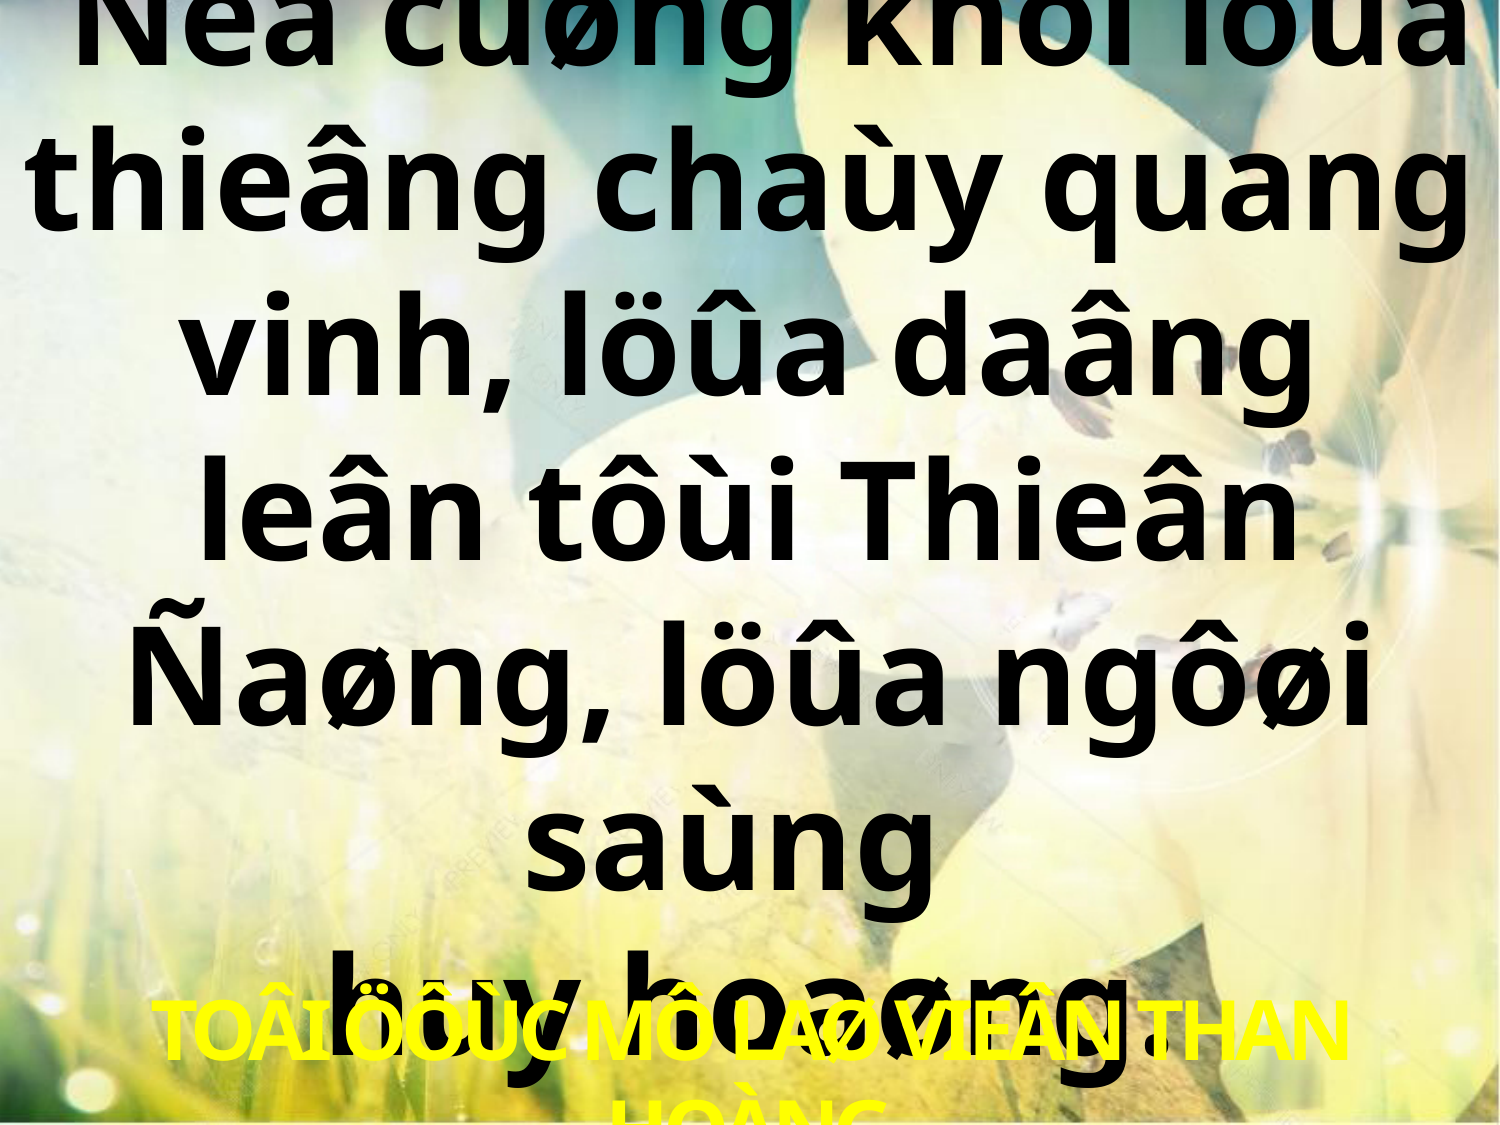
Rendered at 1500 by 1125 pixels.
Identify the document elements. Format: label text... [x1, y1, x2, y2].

text_box TOÂI ÖÔÙC MÔ LAØ VIEÂN THAN HOÀNG [0, 970, 1500, 1125]
text_box Ñeå cuøng khôi löûa thieâng chaùy quang vinh, löûa daâng leân tôùi Thieân Ñaøng, löûa ngôøi saùng huy hoaøng. [0, 0, 1500, 970]
